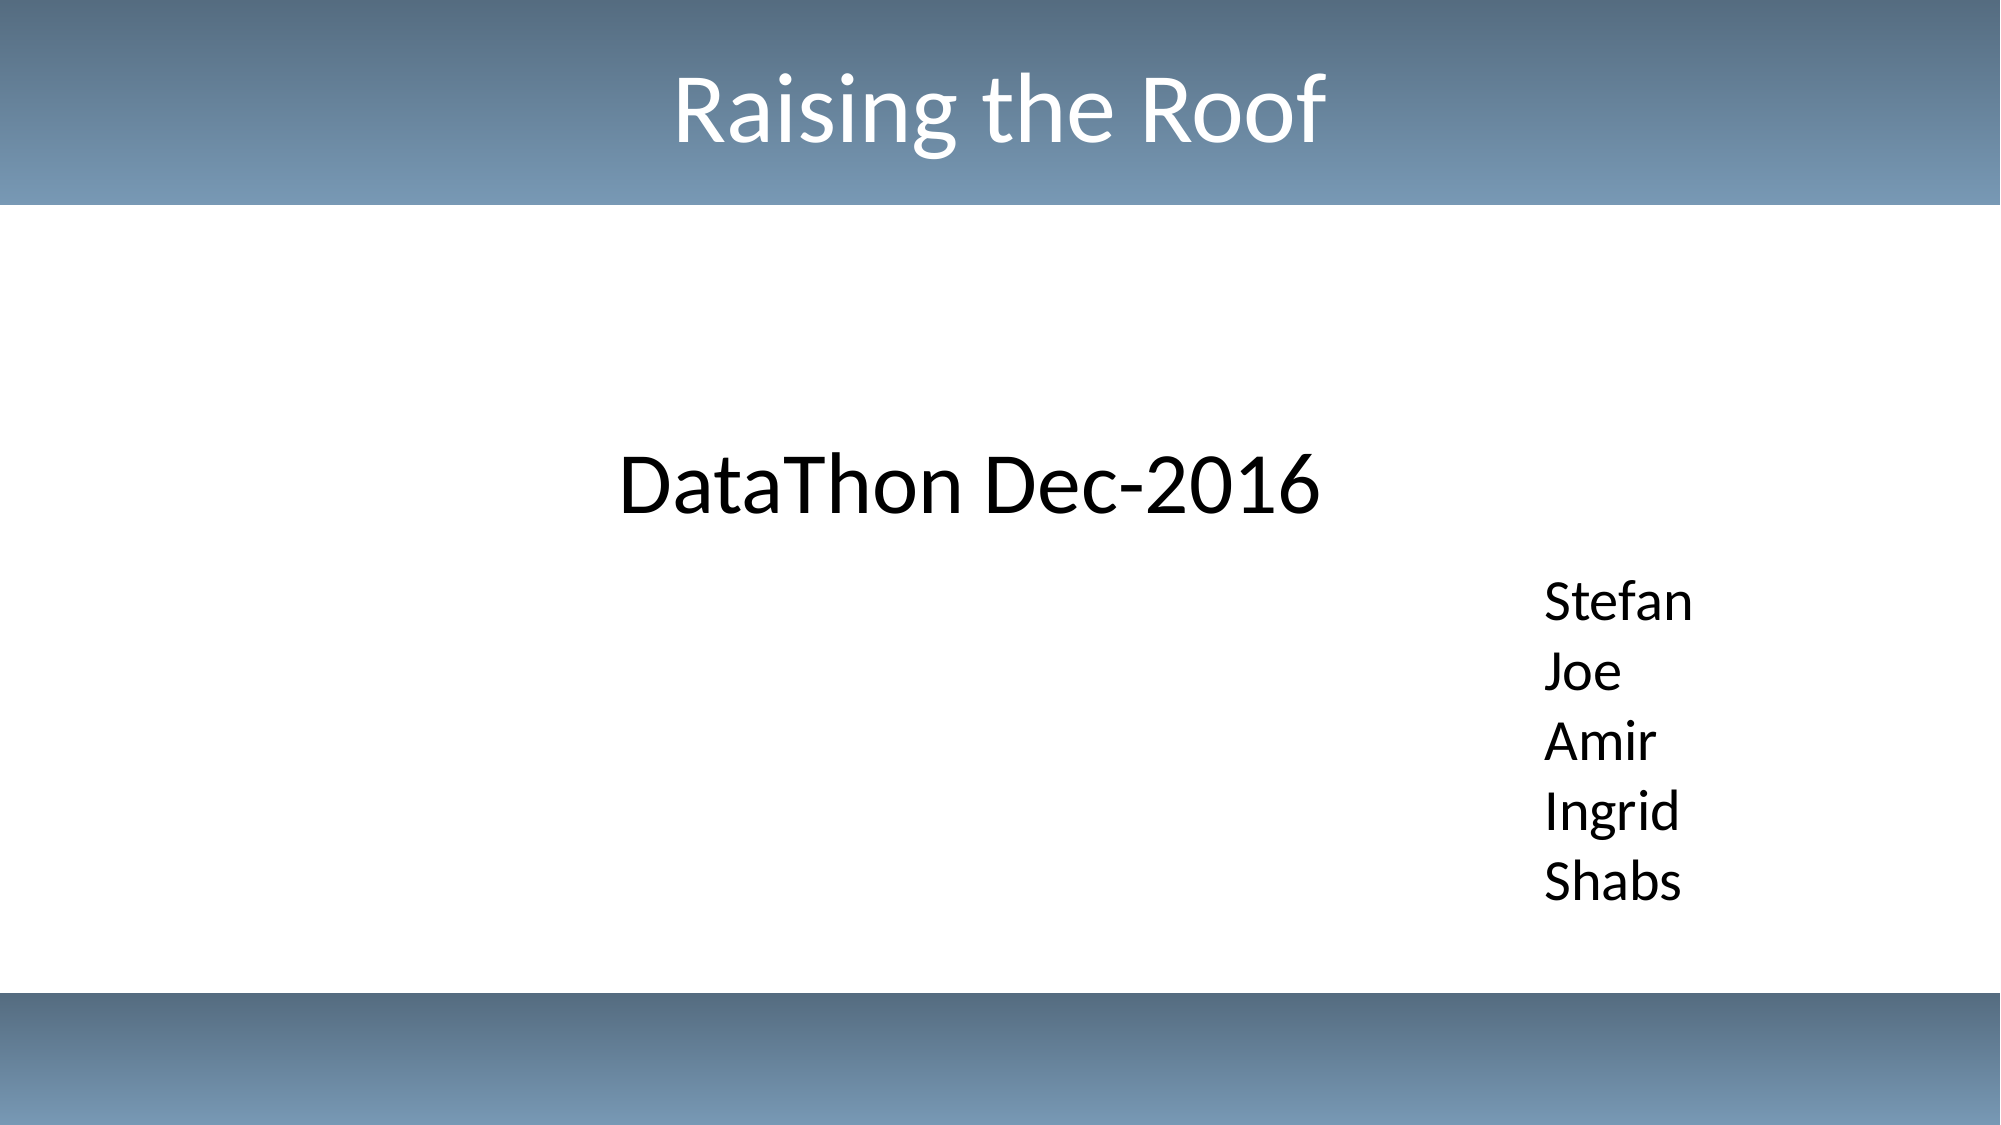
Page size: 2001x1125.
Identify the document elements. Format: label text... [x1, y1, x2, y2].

text_box [0, 993, 2000, 1125]
text_box DataThon Dec-2016 [603, 418, 1593, 539]
text_box Raising the Roof [0, 0, 2000, 206]
text_box Stefan Joe Amir Ingrid Shabs [1529, 554, 1819, 920]
